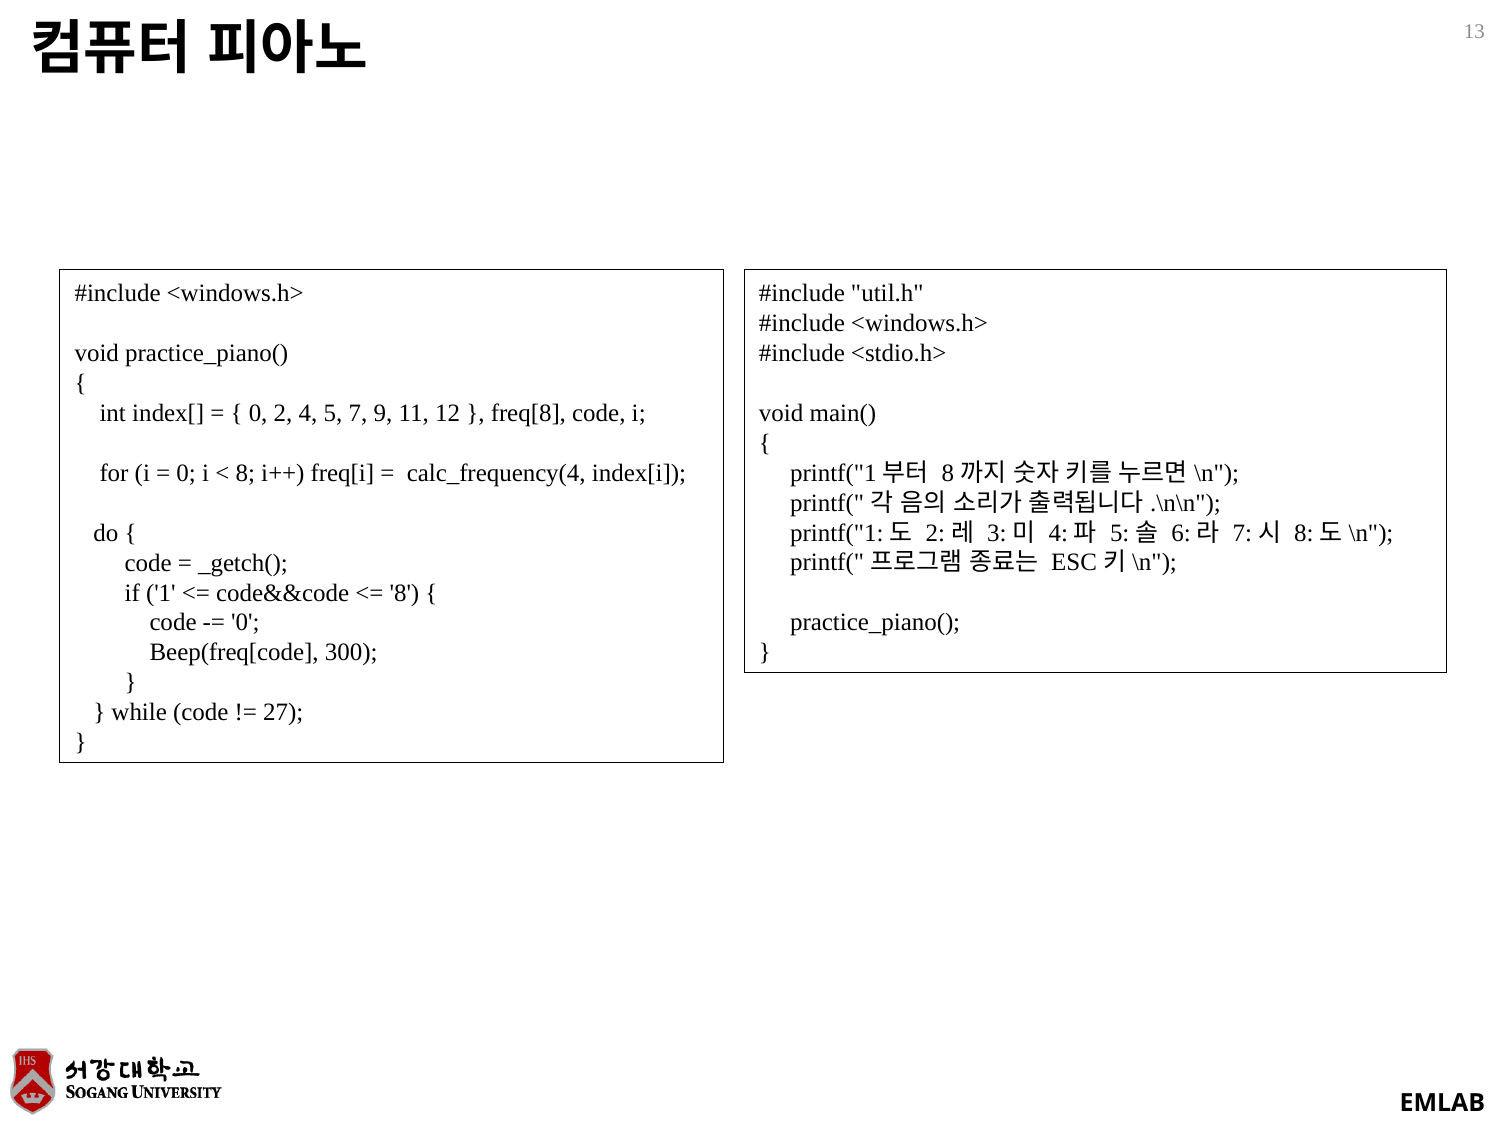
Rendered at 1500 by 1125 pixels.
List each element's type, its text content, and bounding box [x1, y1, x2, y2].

slide_number 13 [1387, 0, 1500, 60]
text_box 컴퓨터 피아노 [15, 2, 383, 88]
picture [5, 1046, 225, 1117]
text_box #include "util.h" #include <windows.h> #include <stdio.h> void main() { printf("1부터 8까지 숫자 키를 누르면\n"); printf("각 음의 소리가 출력됩니다.\n\n"); printf("1:도 2:레 3:미 4:파 5:솔 6:라 7:시 8:도\n"); printf("프로그램 종료는 ESC키\n"); practice_piano(); } [744, 269, 1447, 673]
text_box #include <windows.h> void practice_piano() { int index[] = { 0, 2, 4, 5, 7, 9, 11, 12 }, freq[8], code, i; for (i = 0; i < 8; i++) freq[i] = calc_frequency(4, index[i]); do { code = _getch(); if ('1' <= code&&code <= '8') { code -= '0'; Beep(freq[code], 300); } } while (code != 27); } [59, 269, 724, 763]
